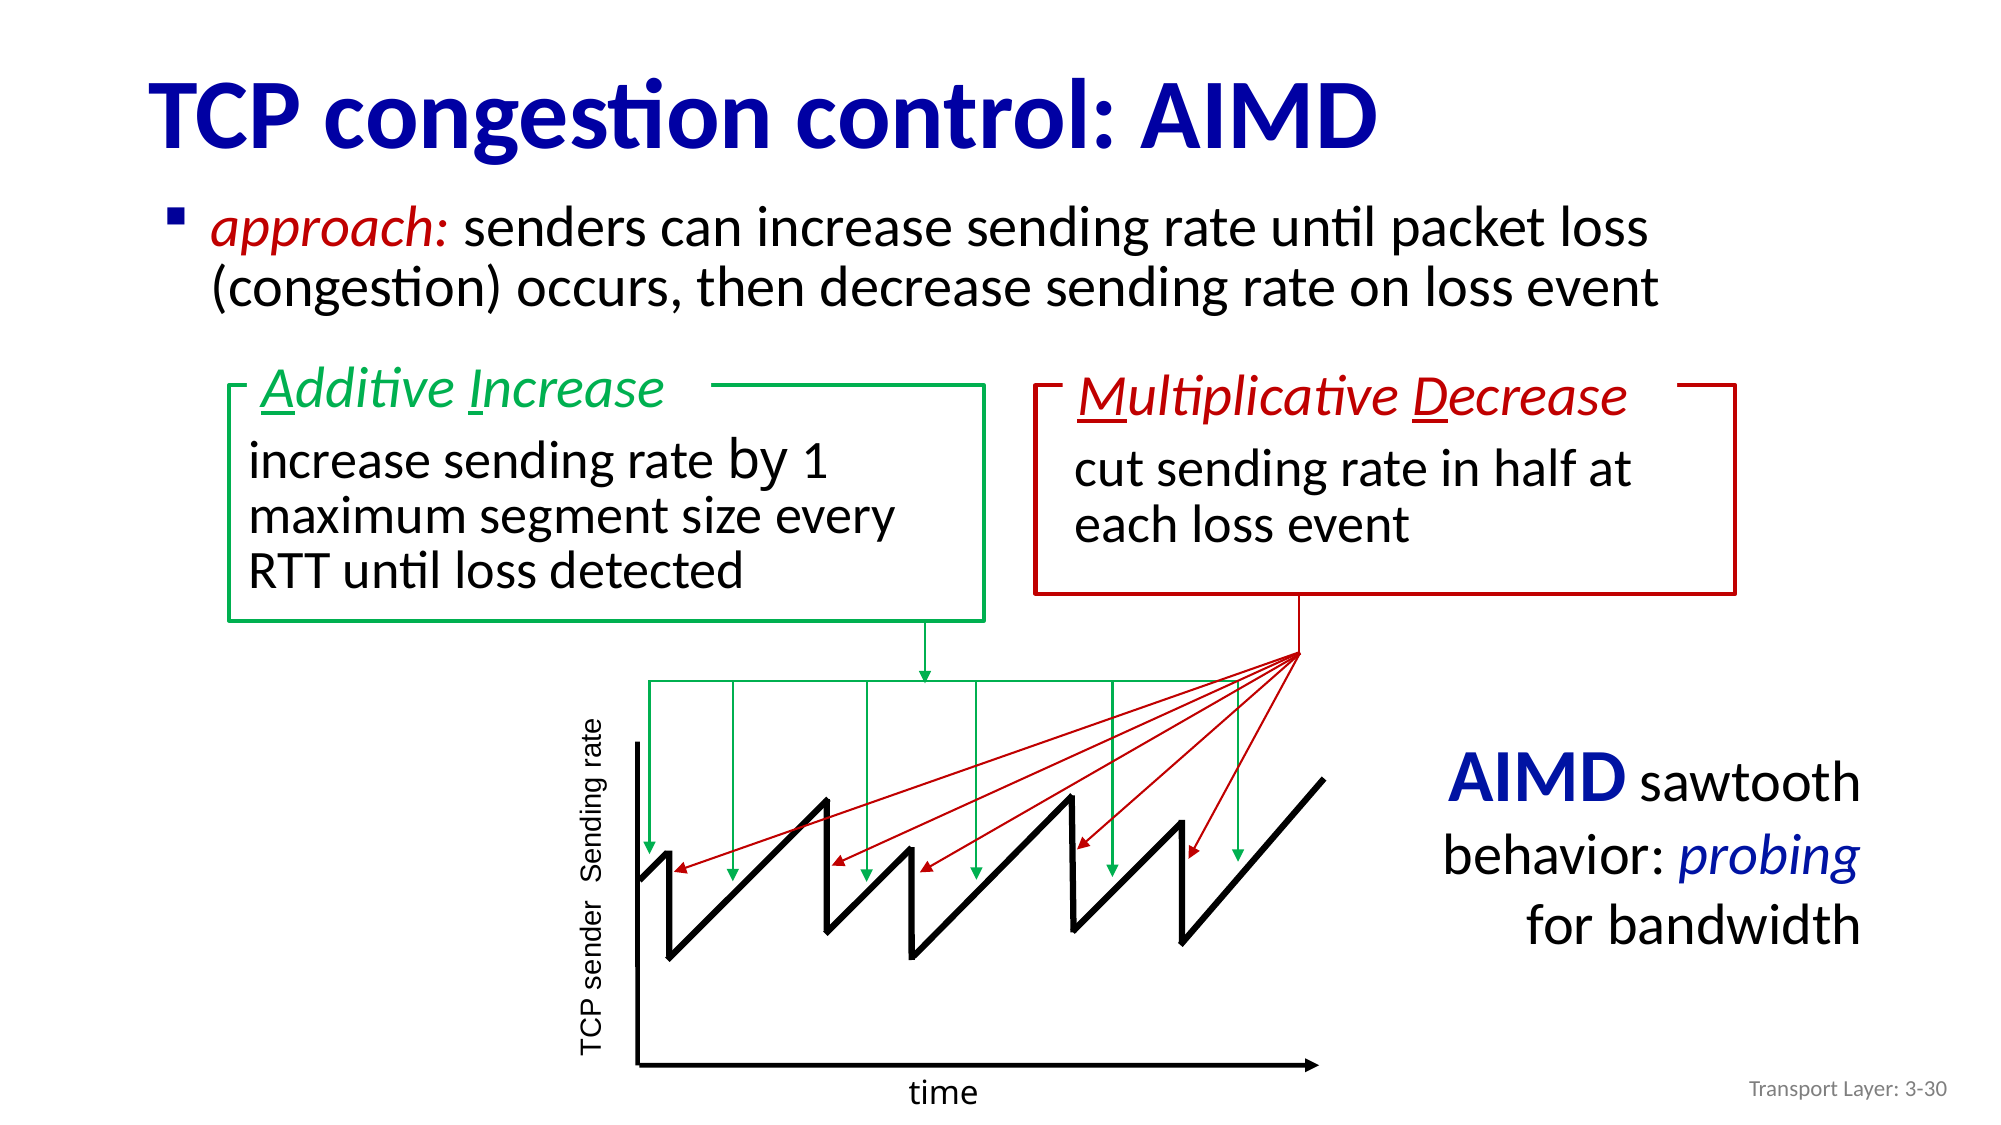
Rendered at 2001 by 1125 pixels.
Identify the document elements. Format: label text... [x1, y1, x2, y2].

text_box AIMD sawtooth behavior: probing for bandwidth [1427, 718, 1877, 964]
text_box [158, 351, 988, 665]
text_box approach: senders can increase sending rate until packet loss (congestion) occurs, then decrease sending rate on loss event [147, 191, 1834, 430]
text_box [563, 697, 1320, 1120]
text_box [985, 360, 1765, 594]
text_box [648, 620, 1240, 883]
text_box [673, 593, 1301, 873]
slide_number Transport Layer: 3-30 [1512, 1056, 1963, 1117]
title TCP congestion control: AIMD [133, 42, 2000, 190]
